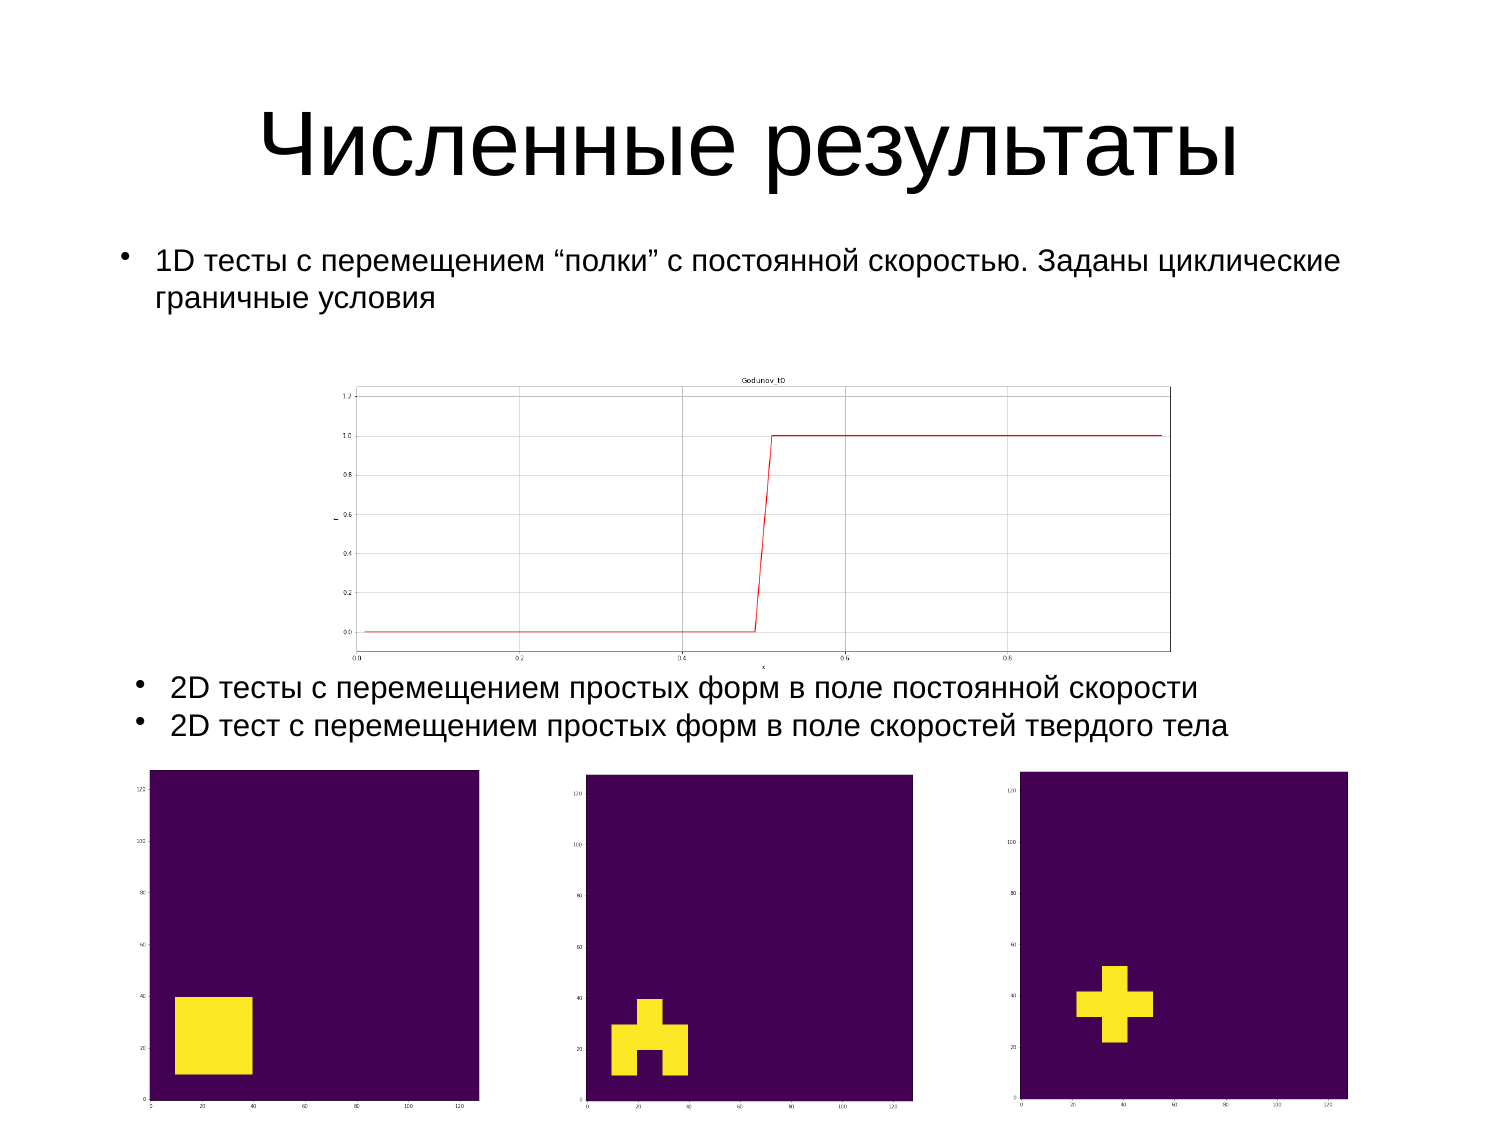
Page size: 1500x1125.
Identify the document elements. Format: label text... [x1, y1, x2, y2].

picture [89, 717, 960, 1125]
text_box Численные результаты [74, 44, 1425, 233]
picture [961, 719, 1395, 1125]
text_box 1D тесты с перемещением “полки” с постоянной скоростью. Заданы циклические граничные условия [105, 232, 1395, 360]
text_box 2D тесты с перемещением простых форм в поле постоянной скорости 2D тест с перемещением простых форм в поле скоростей твердого тела [120, 660, 1380, 721]
picture [224, 344, 1276, 695]
